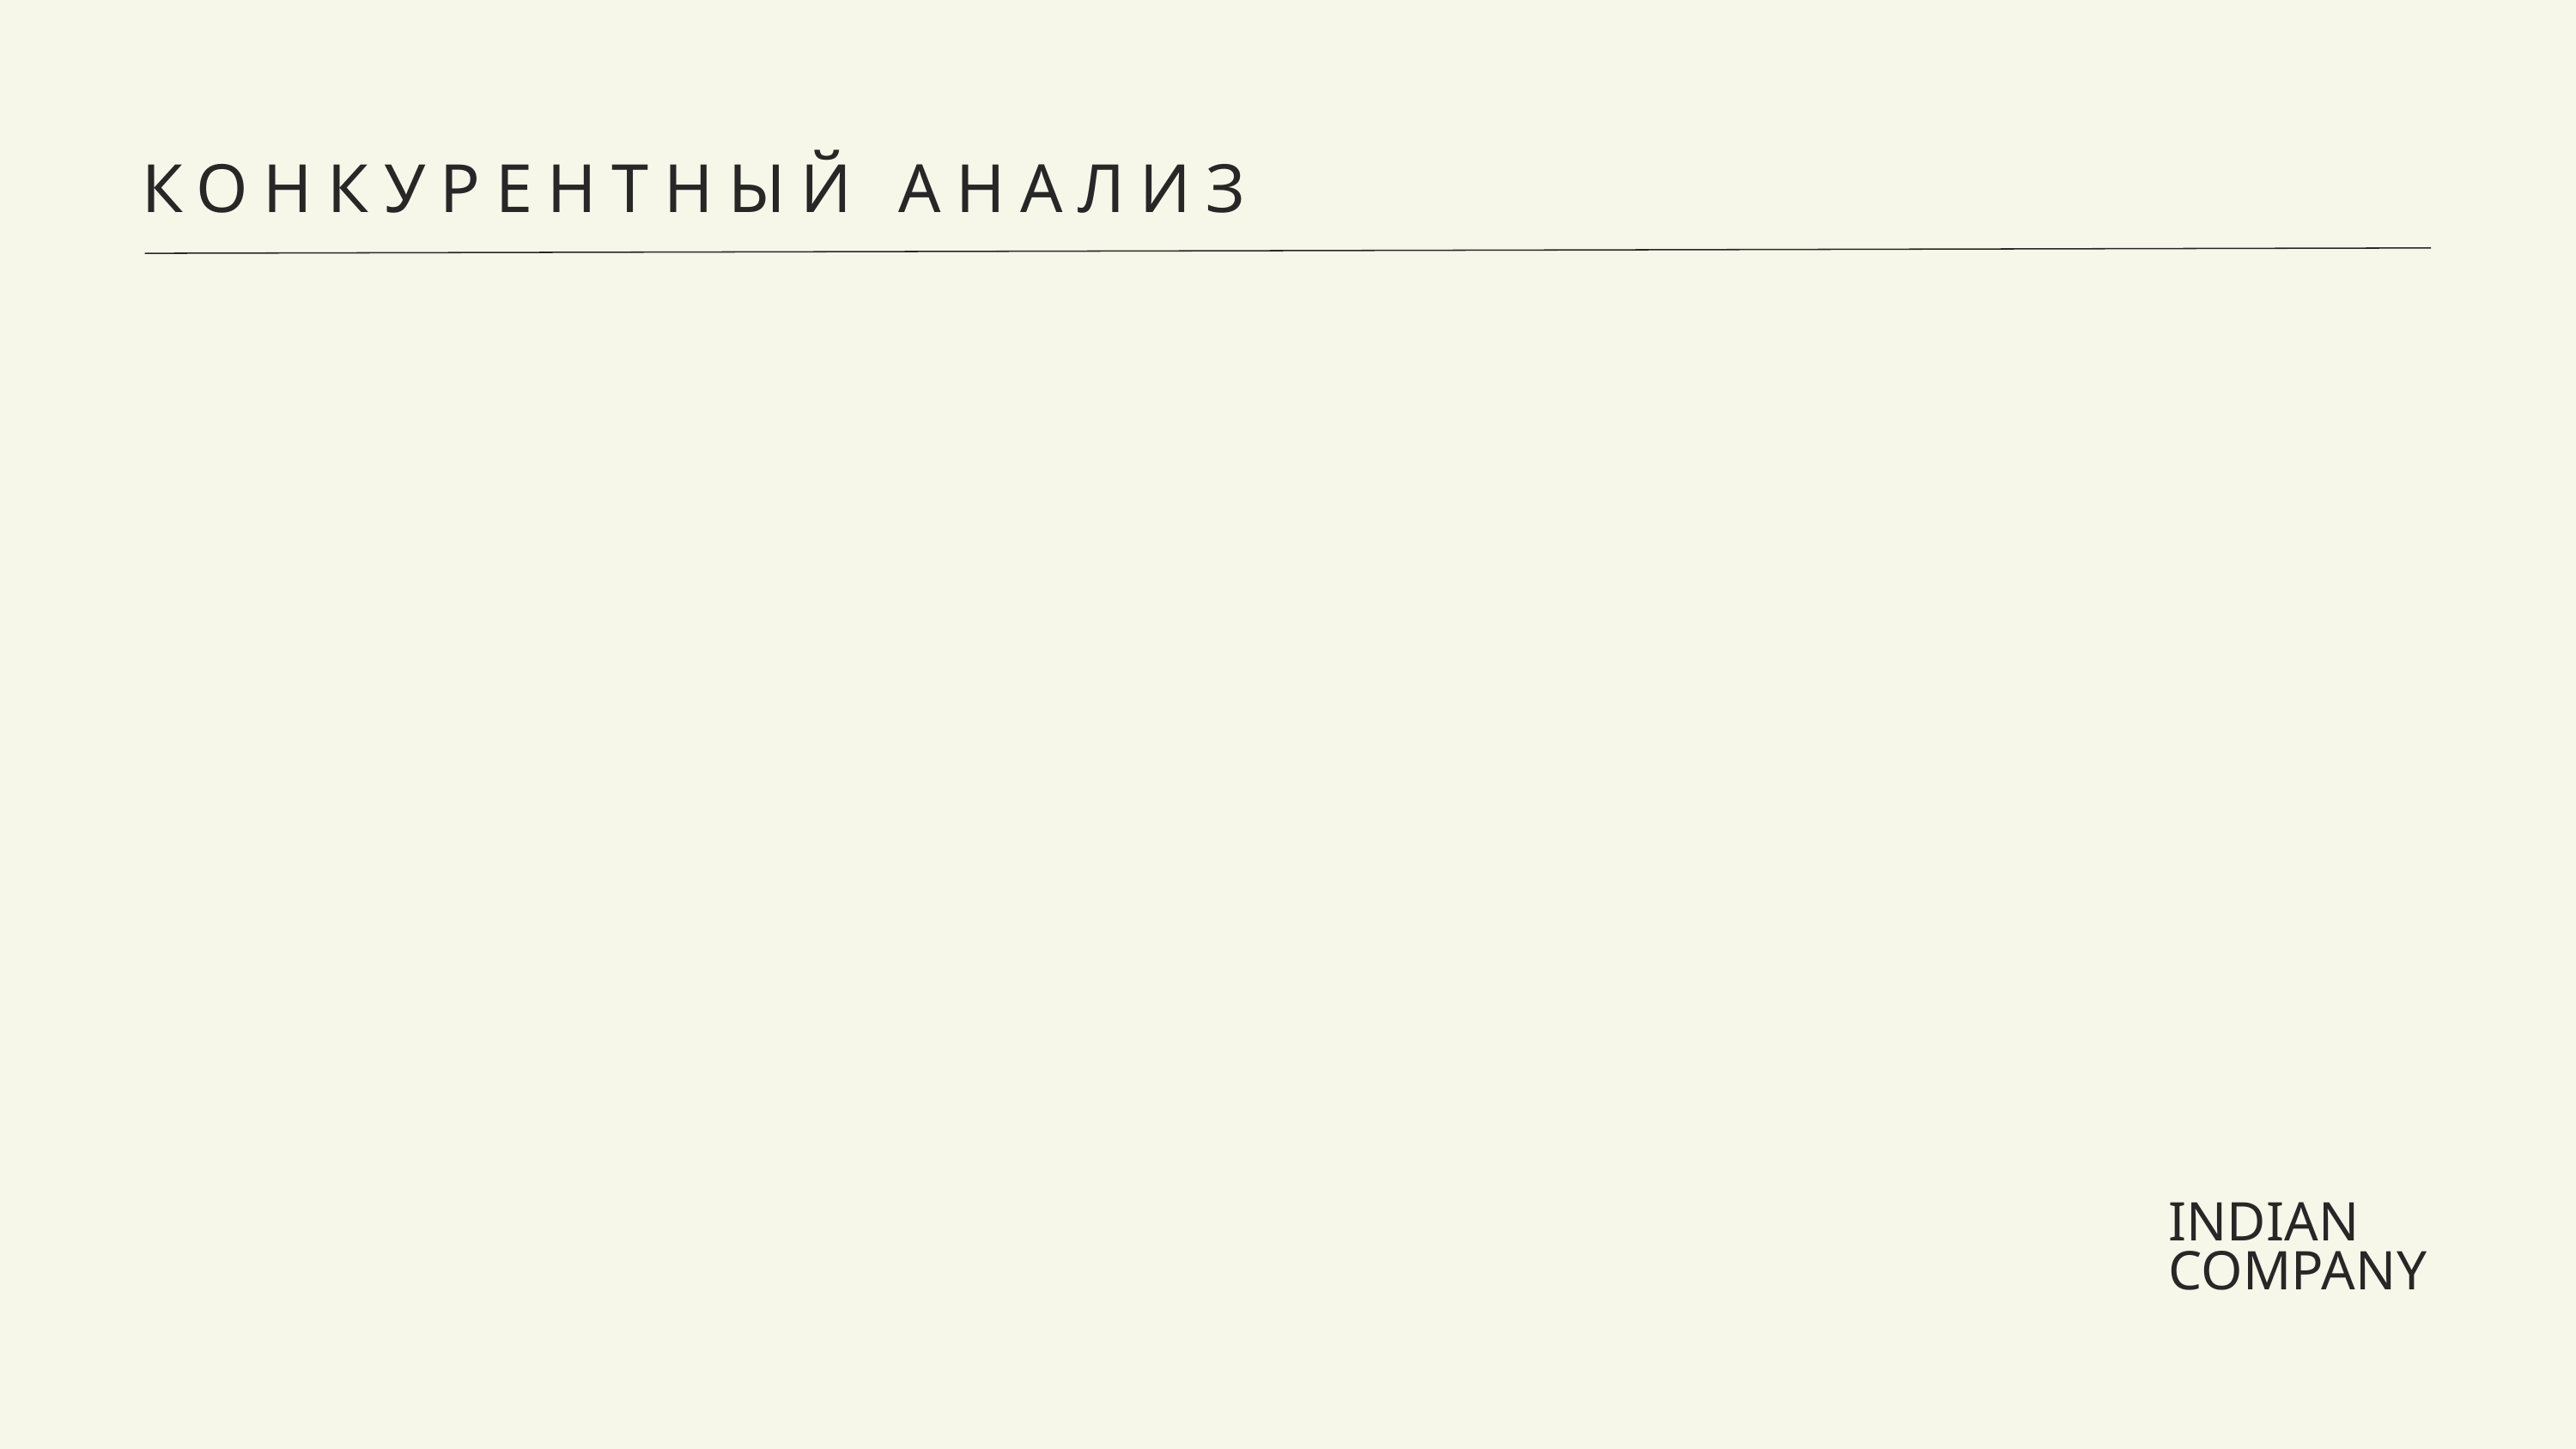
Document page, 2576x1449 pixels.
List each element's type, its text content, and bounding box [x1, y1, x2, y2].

text_box INDIAN COMPANY [2168, 1203, 2428, 1300]
text_box КОНКУРЕНТНЫЙ АНАЛИЗ [142, 132, 2428, 226]
